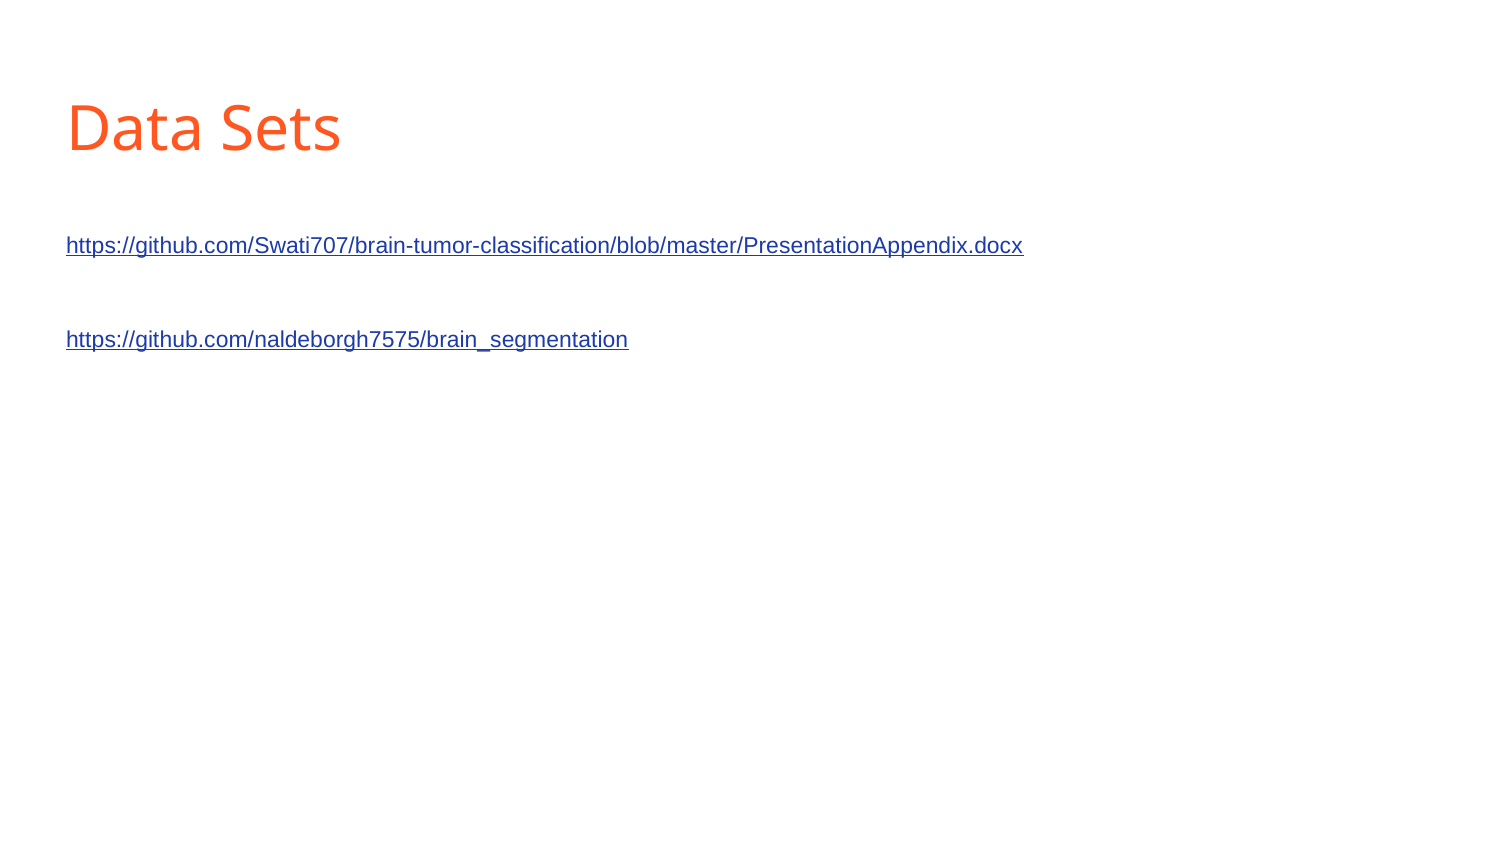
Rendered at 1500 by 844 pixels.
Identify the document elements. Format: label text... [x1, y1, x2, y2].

title Data Sets [51, 72, 1449, 166]
list https://github.com/Swati707/brain-tumor-classification/blob/master/PresentationAppendix.docx https://github.com/naldeborgh7575/brain_segmentation [51, 166, 1449, 728]
